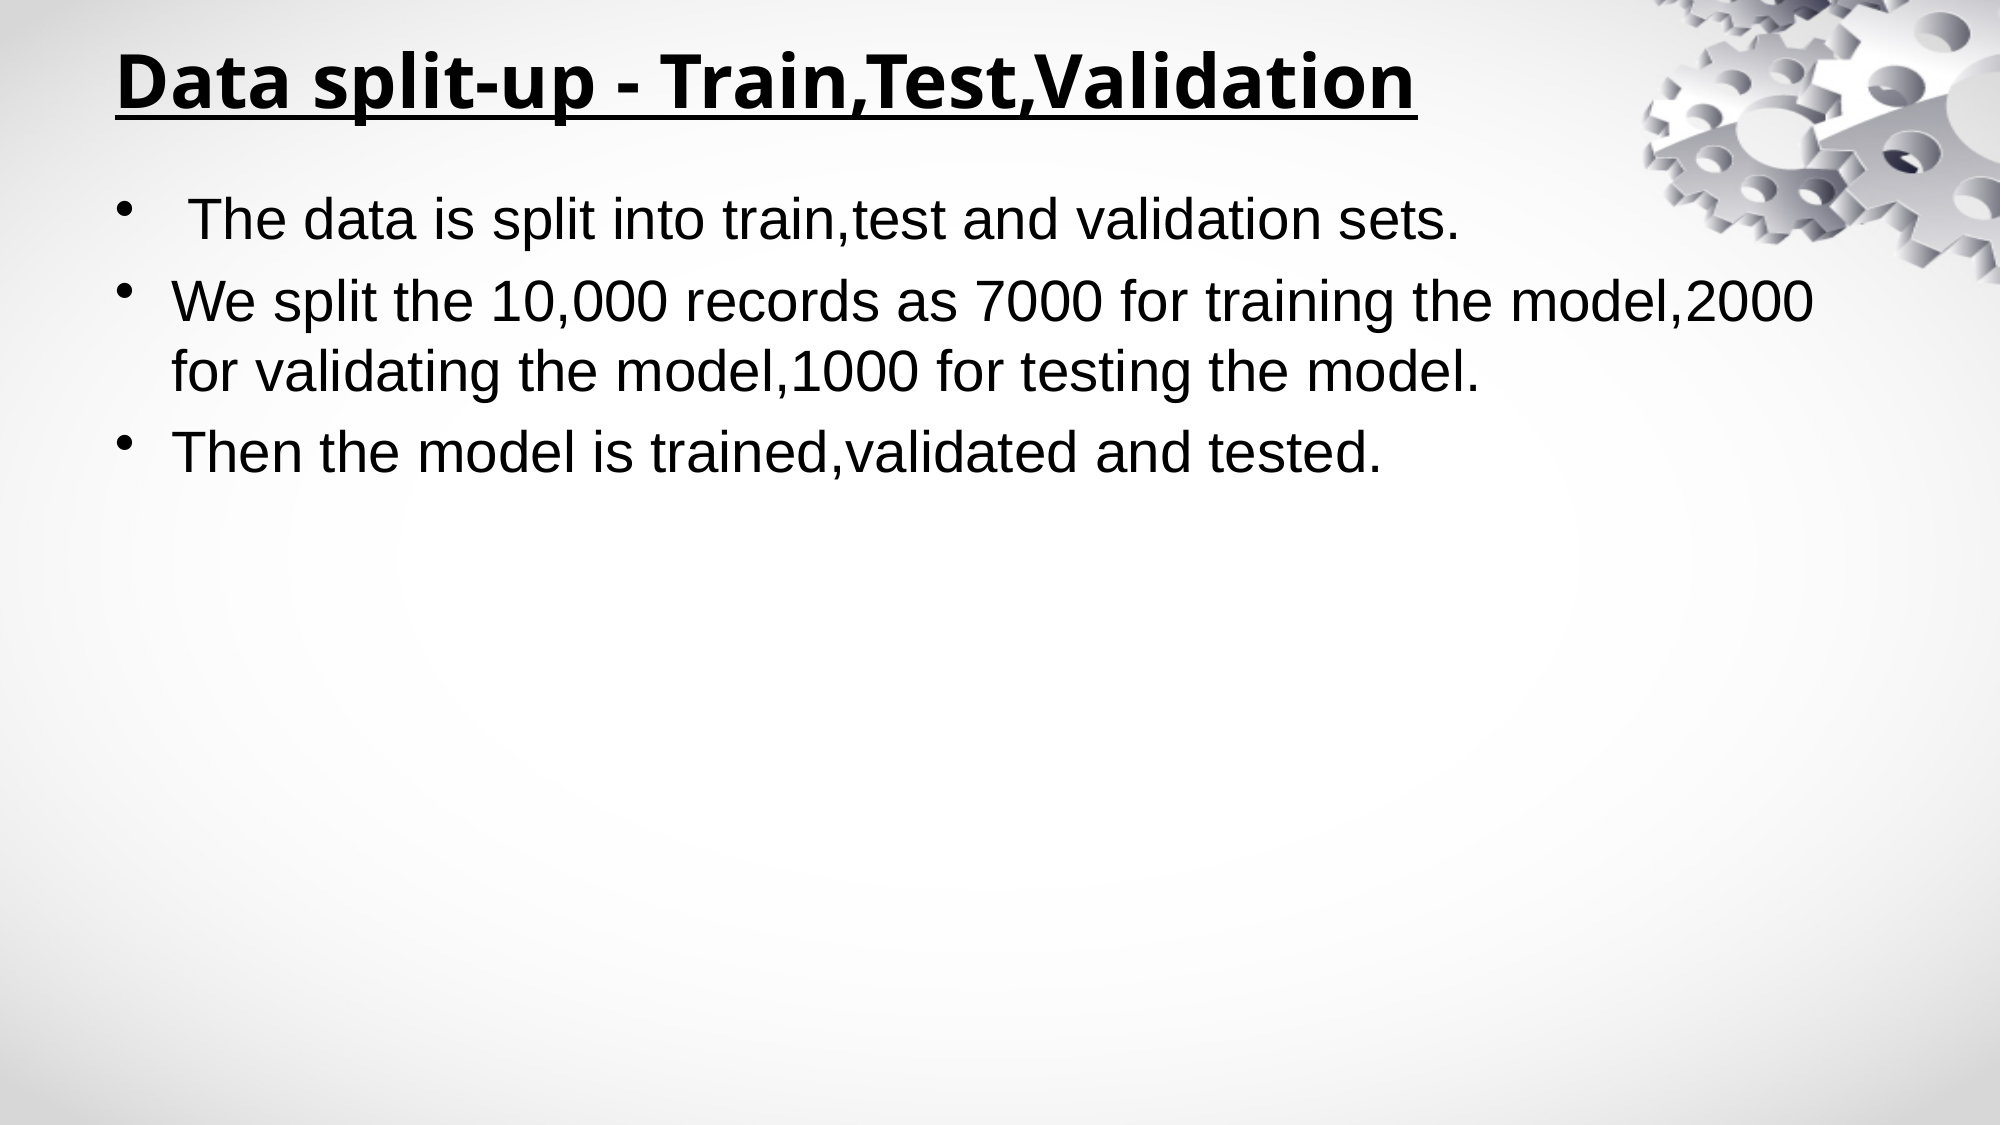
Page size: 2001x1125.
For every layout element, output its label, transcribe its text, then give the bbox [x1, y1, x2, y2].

picture [0, 0, 2000, 1125]
list The data is split into train,test and validation sets. We split the 10,000 records as 7000 for training the model,2000 for validating the model,1000 for testing the model. Then the model is trained,validated and tested. [99, 173, 1901, 1115]
title Data split-up - Train,Test,Validation [99, 30, 1901, 127]
